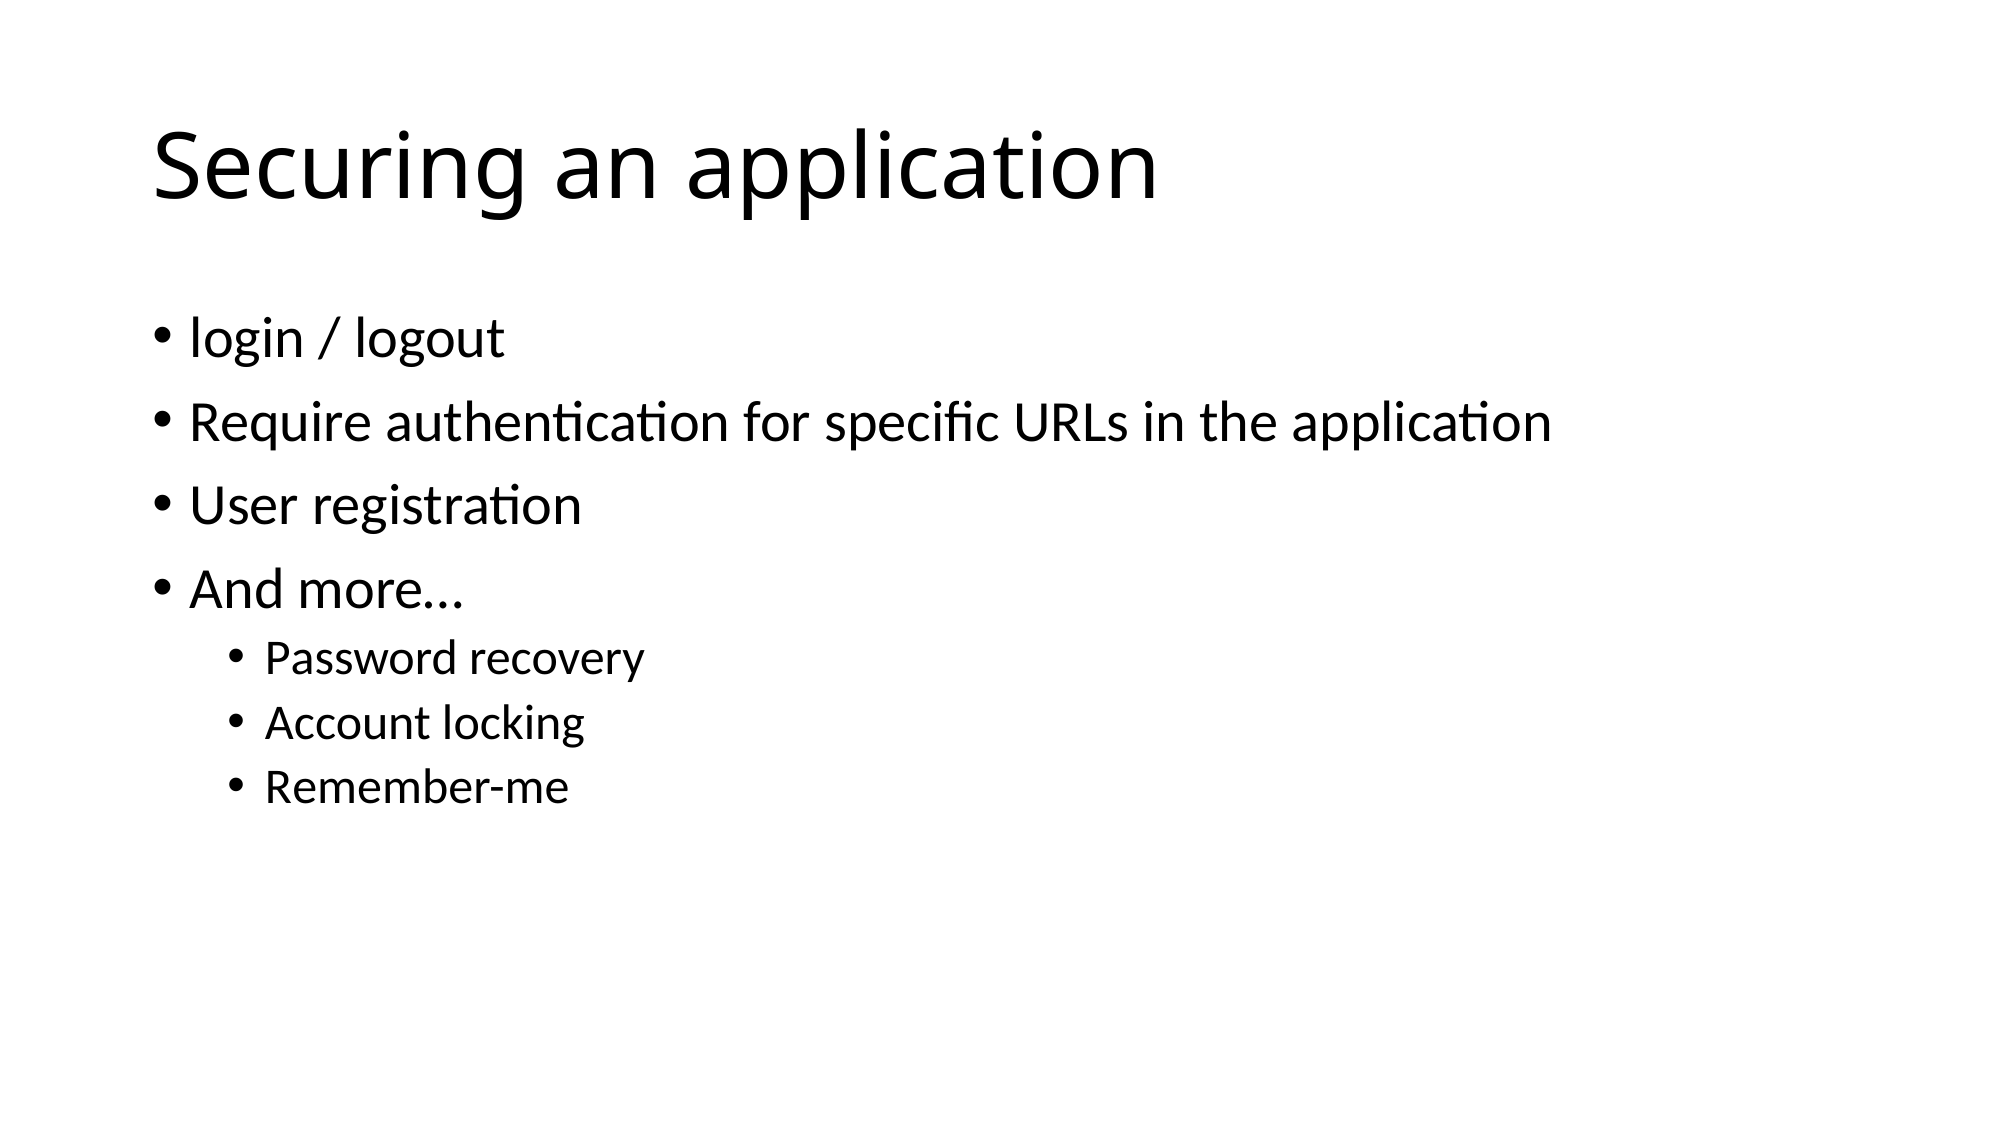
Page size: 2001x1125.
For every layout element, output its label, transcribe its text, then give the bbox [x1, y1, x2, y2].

list login / logout Require authentication for specific URLs in the application User registration And more… Password recovery Account locking Remember-me [137, 299, 1863, 1014]
title Securing an application [137, 59, 1863, 278]
